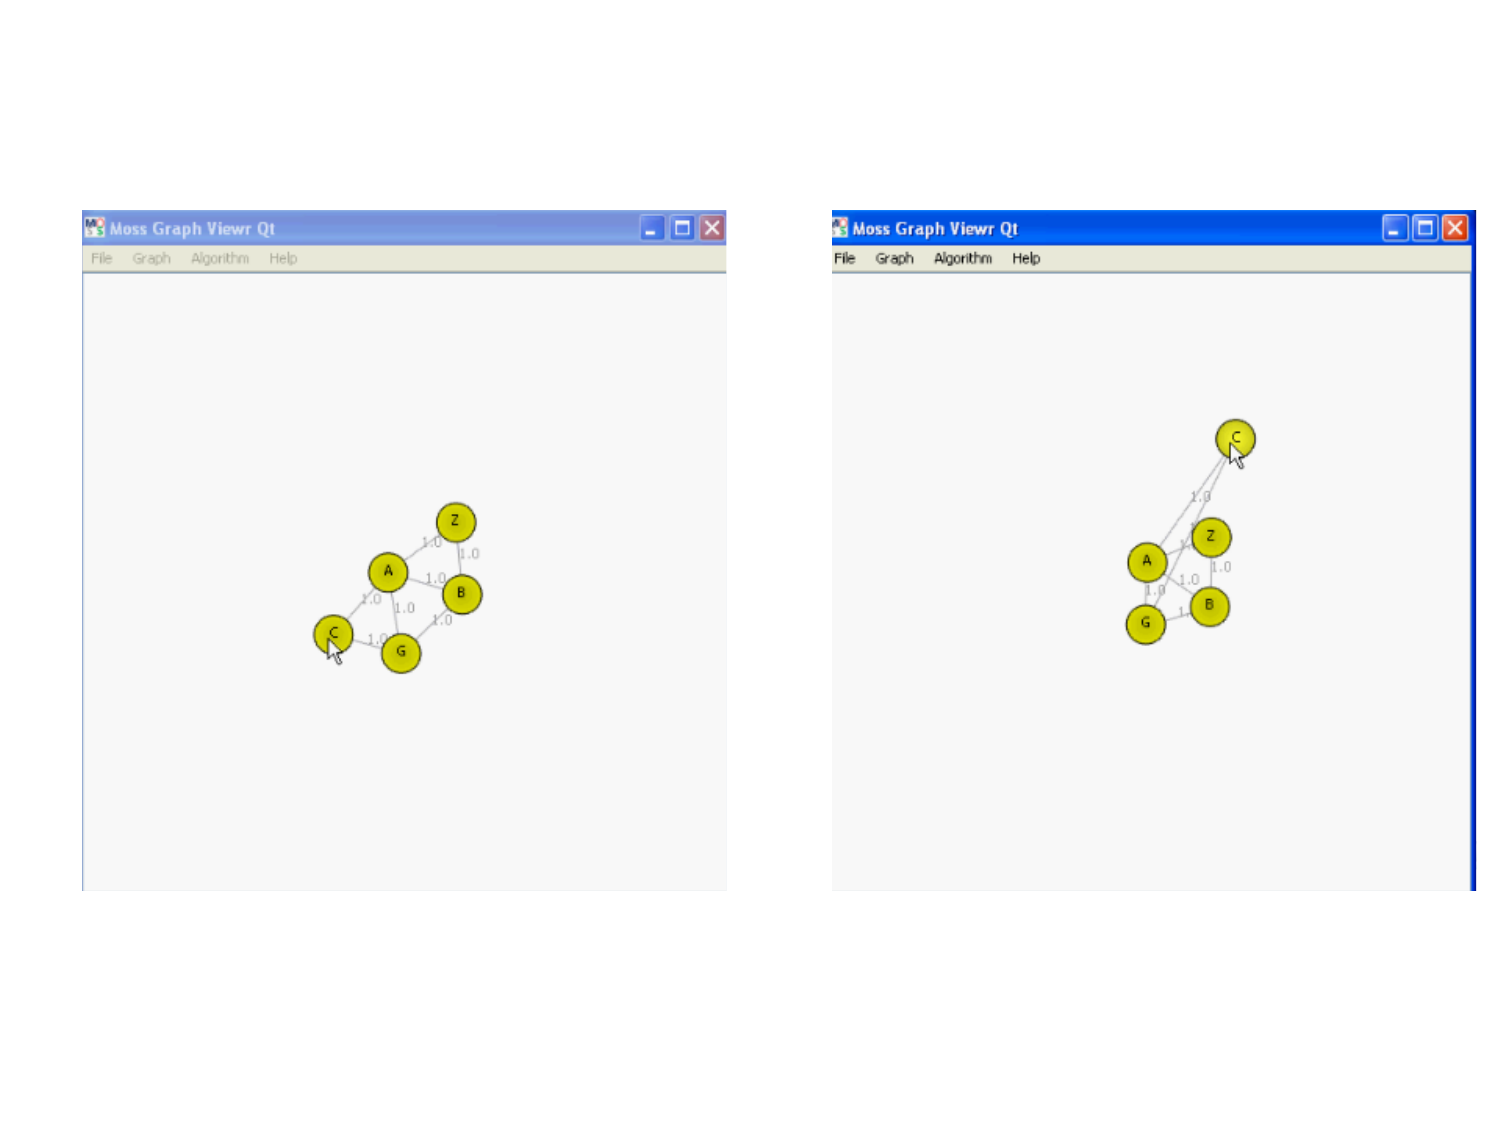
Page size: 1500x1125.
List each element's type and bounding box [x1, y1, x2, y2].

picture [831, 210, 1477, 891]
picture [81, 210, 727, 891]
